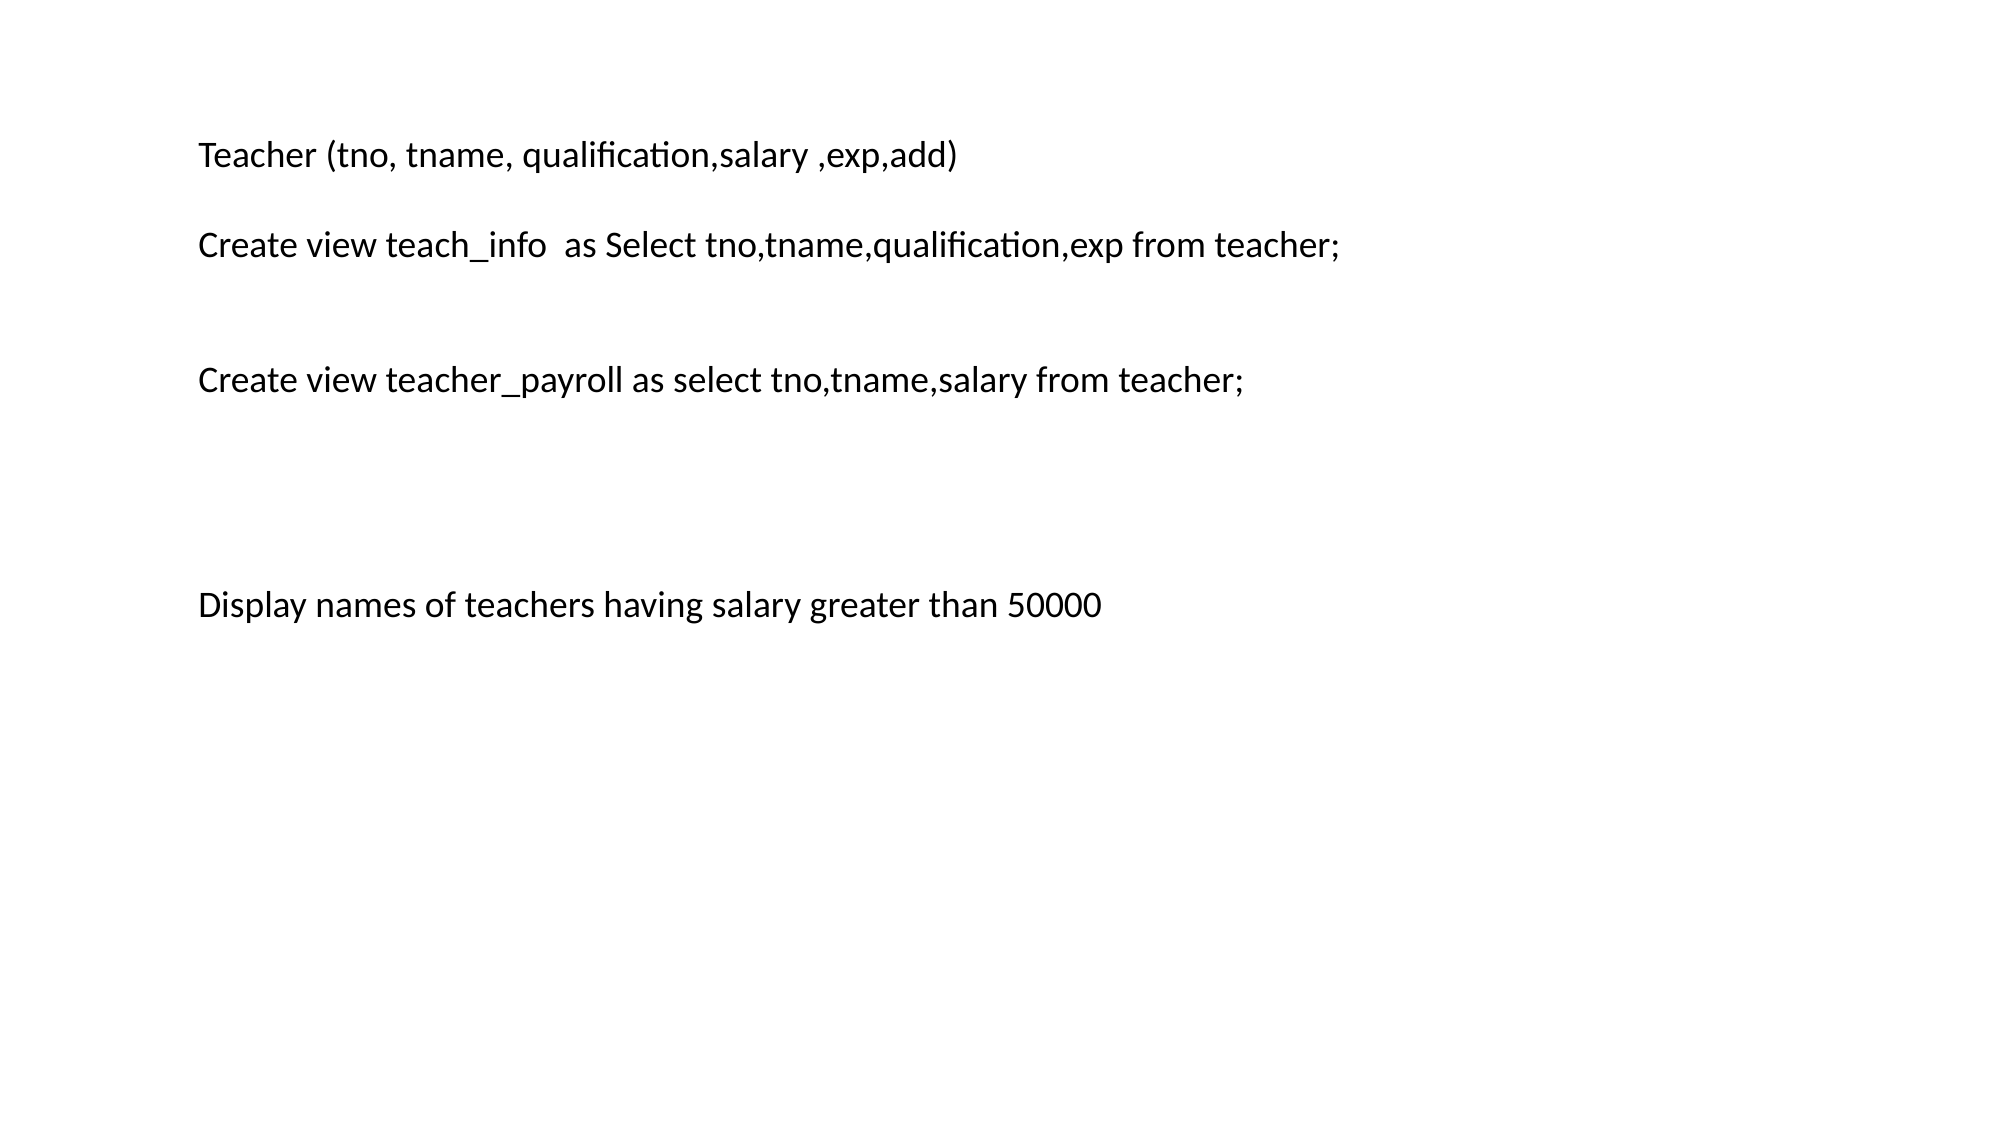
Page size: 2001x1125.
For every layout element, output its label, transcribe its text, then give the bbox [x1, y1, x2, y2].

text_box Teacher (tno, tname, qualification,salary ,exp,add) Create view teach_info as Select tno,tname,qualification,exp from teacher; Create view teacher_payroll as select tno,tname,salary from teacher; Display names of teachers having salary greater than 50000 [183, 123, 1438, 813]
